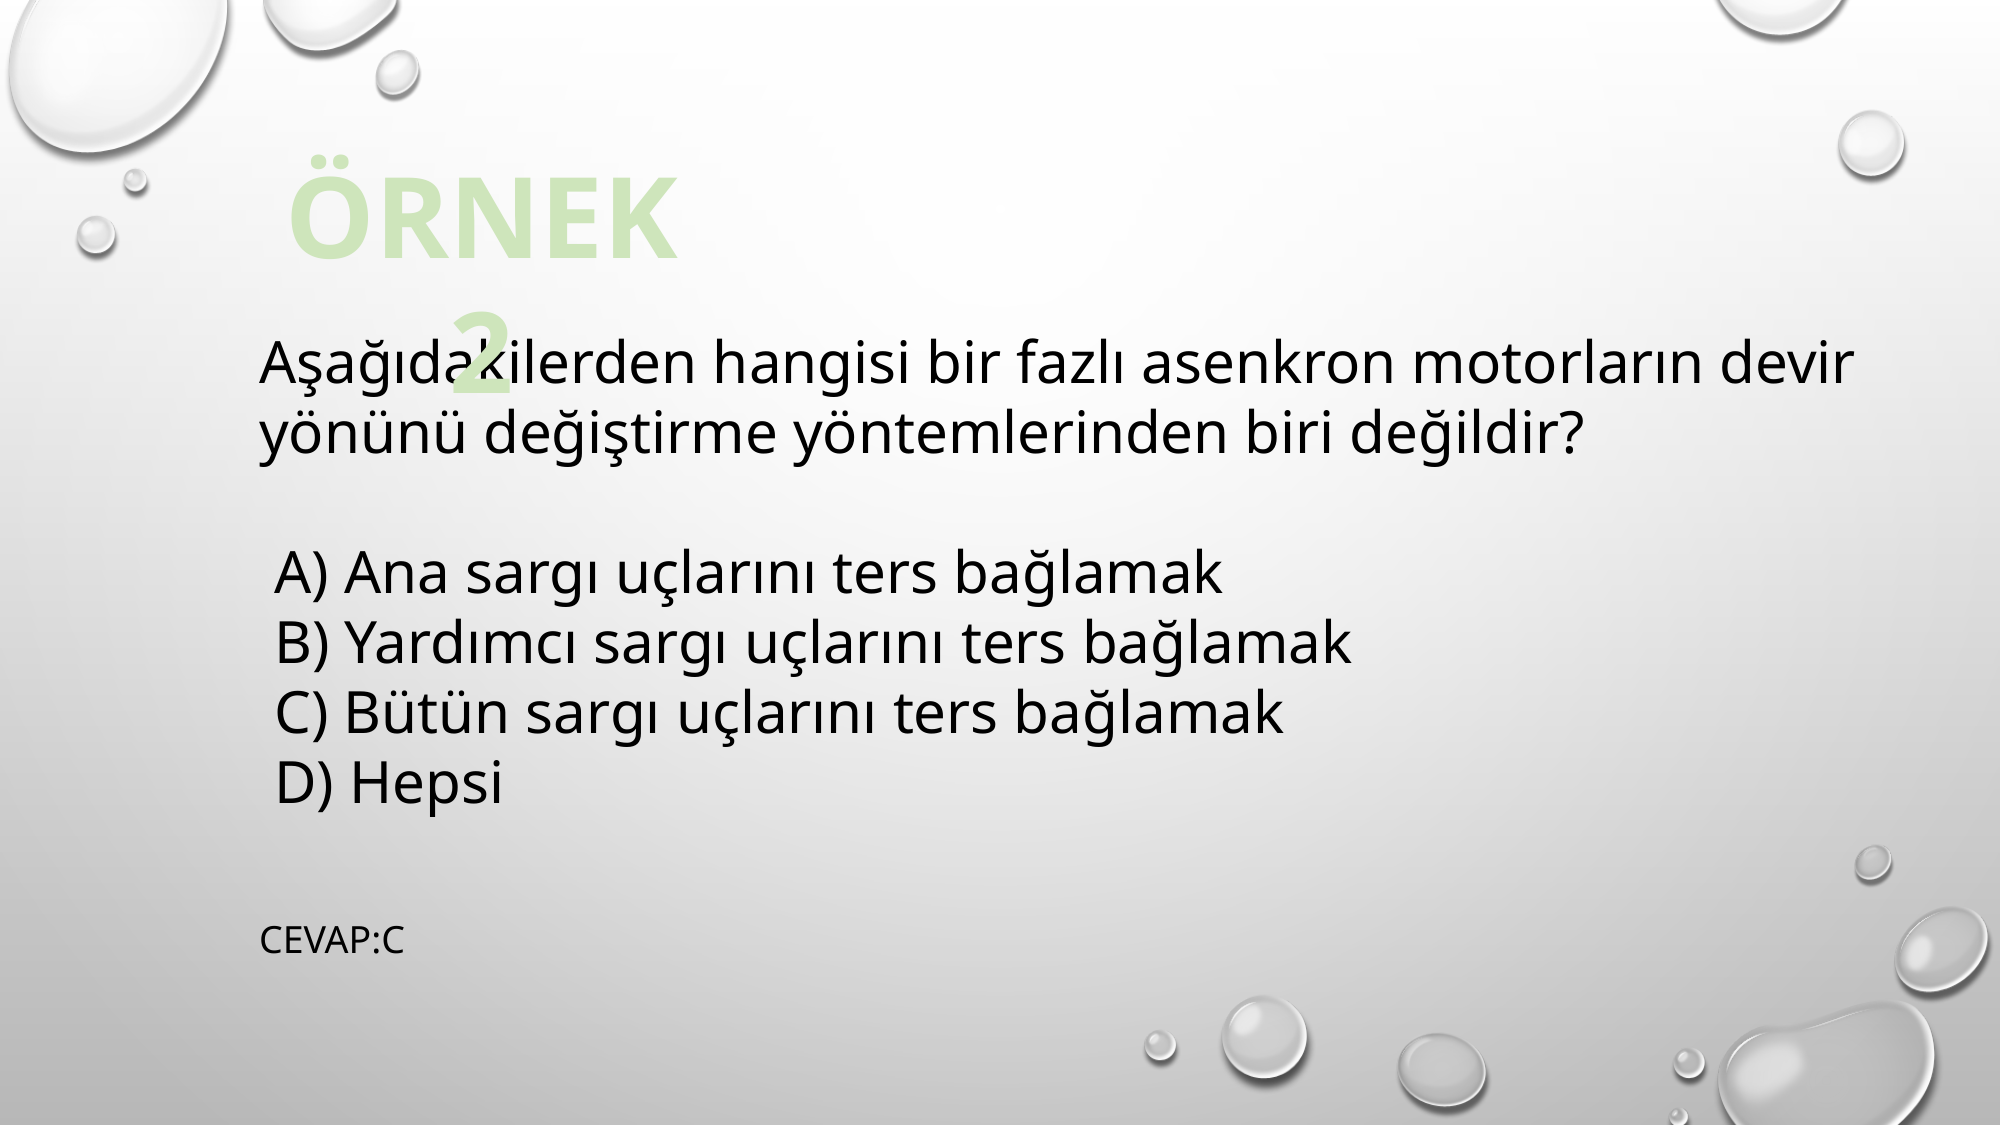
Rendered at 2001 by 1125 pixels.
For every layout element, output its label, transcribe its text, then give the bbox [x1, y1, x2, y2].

picture [0, 0, 2000, 1125]
text_box Aşağıdakilerden hangisi bir fazlı asenkron motorların devir yönünü değiştirme yöntemlerinden biri değildir? A) Ana sargı uçlarını ters bağlamak B) Yardımcı sargı uçlarını ters bağlamak C) Bütün sargı uçlarını ters bağlamak D) Hepsi [244, 317, 1892, 828]
text_box CEVAP:C [244, 908, 657, 969]
text_box ÖRNEK 2 [244, 138, 720, 290]
